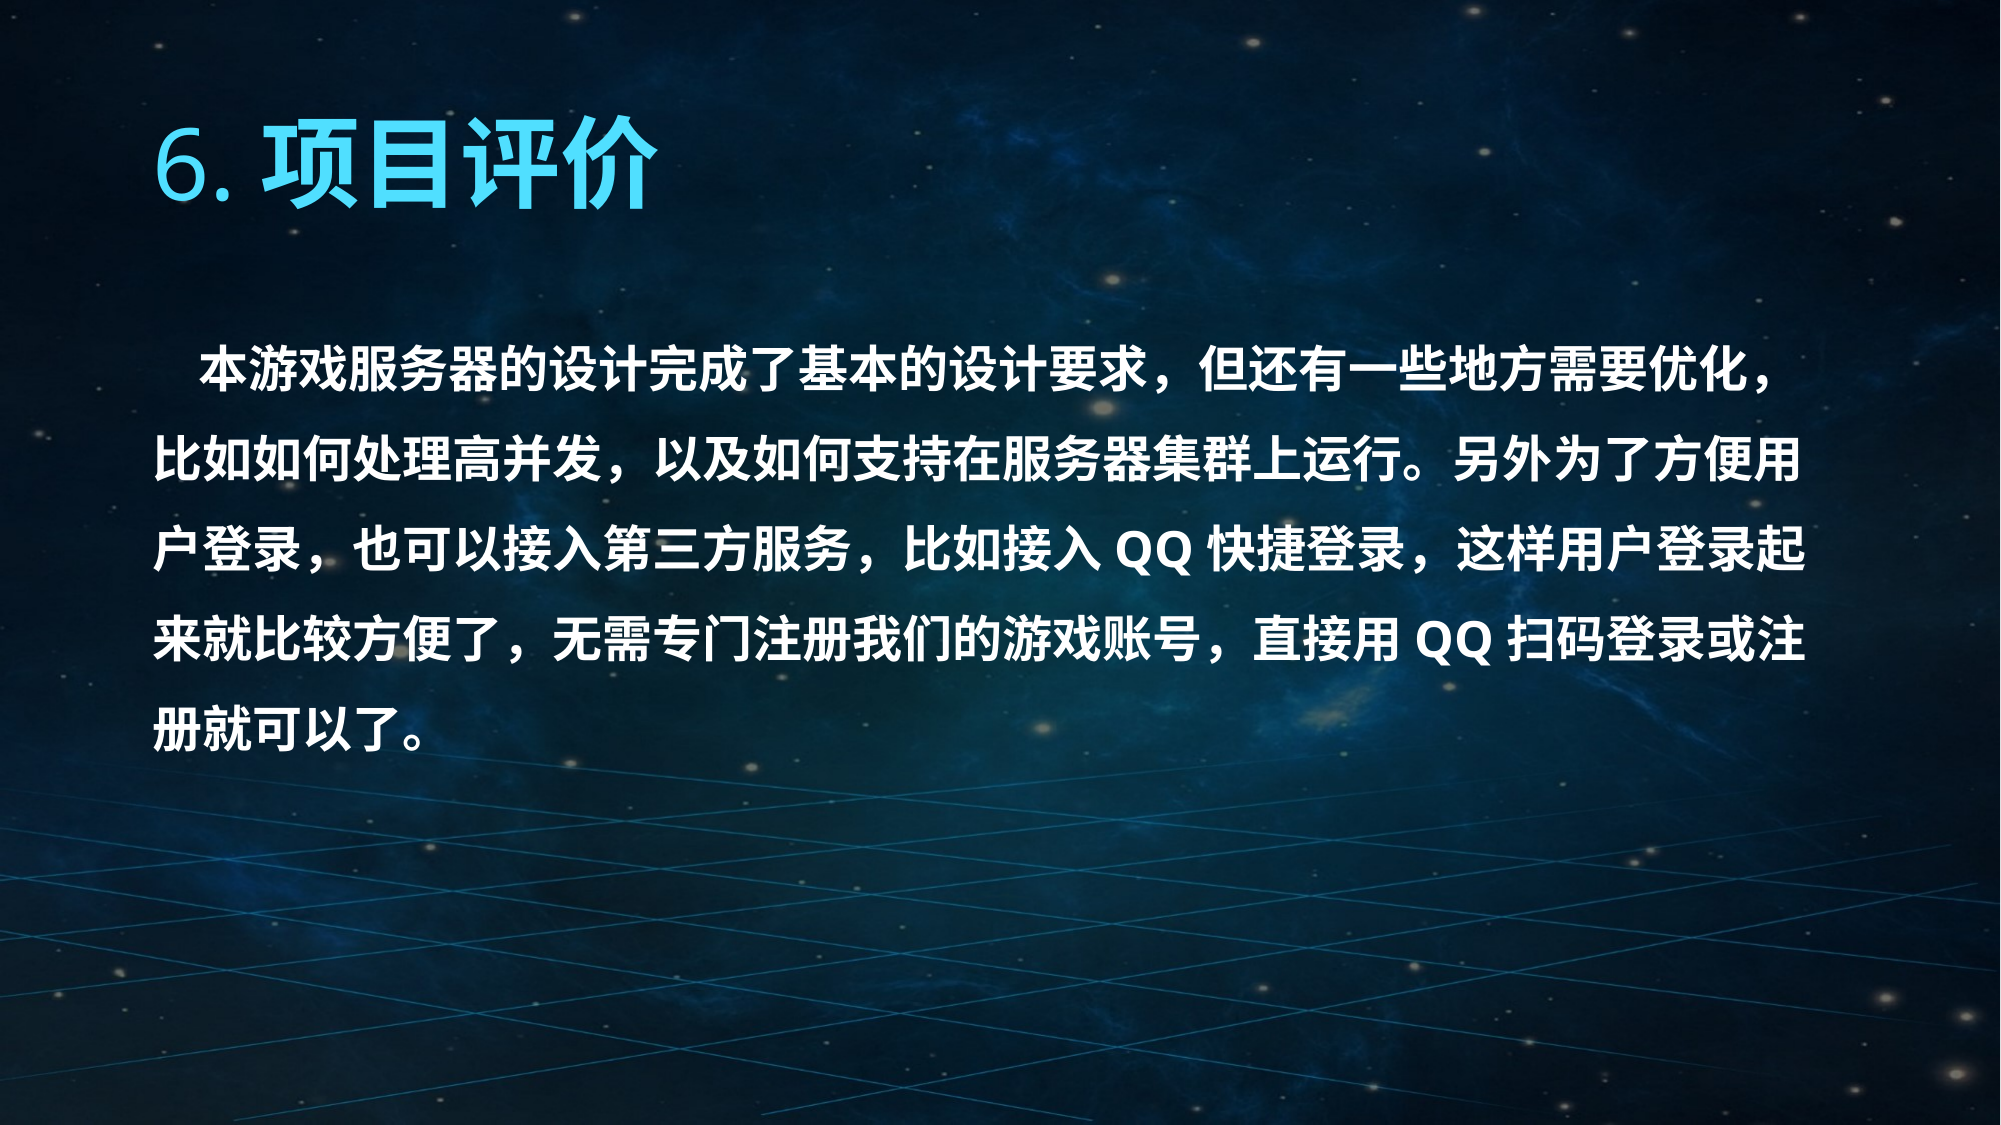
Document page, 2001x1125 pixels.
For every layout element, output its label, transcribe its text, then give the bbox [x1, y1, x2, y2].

picture [0, 0, 2001, 1125]
title 6.项目评价 [137, 59, 1863, 278]
list 本游戏服务器的设计完成了基本的设计要求，但还有一些地方需要优化，比如如何处理高并发，以及如何支持在服务器集群上运行。另外为了方便用户登录，也可以接入第三方服务，比如接入QQ快捷登录，这样用户登录起来就比较方便了，无需专门注册我们的游戏账号，直接用QQ扫码登录或注册就可以了。 [137, 299, 1863, 1014]
